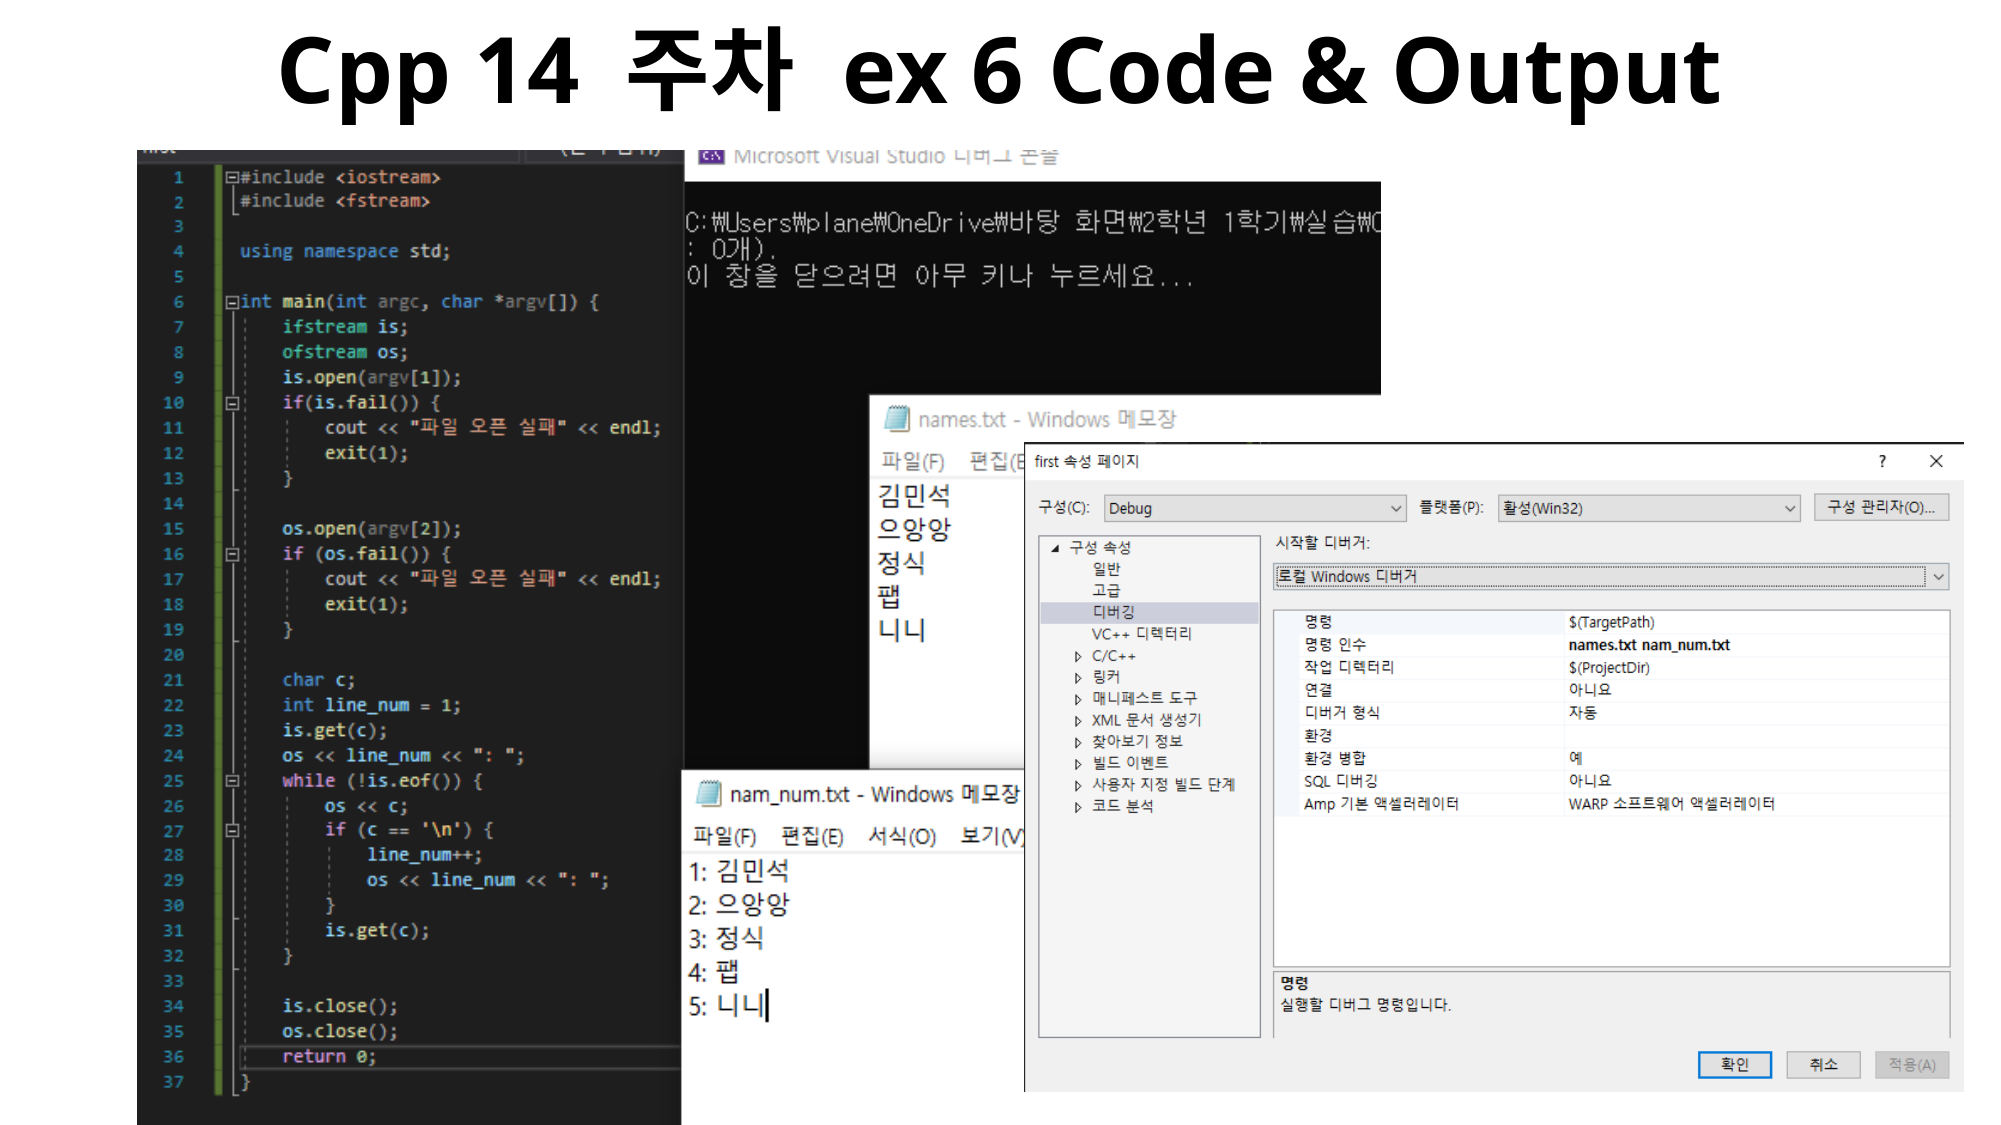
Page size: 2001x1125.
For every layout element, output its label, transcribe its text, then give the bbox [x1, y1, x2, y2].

title Cpp 14 주차 ex 6 Code & Output [137, 0, 1863, 183]
picture [137, 150, 1964, 1125]
